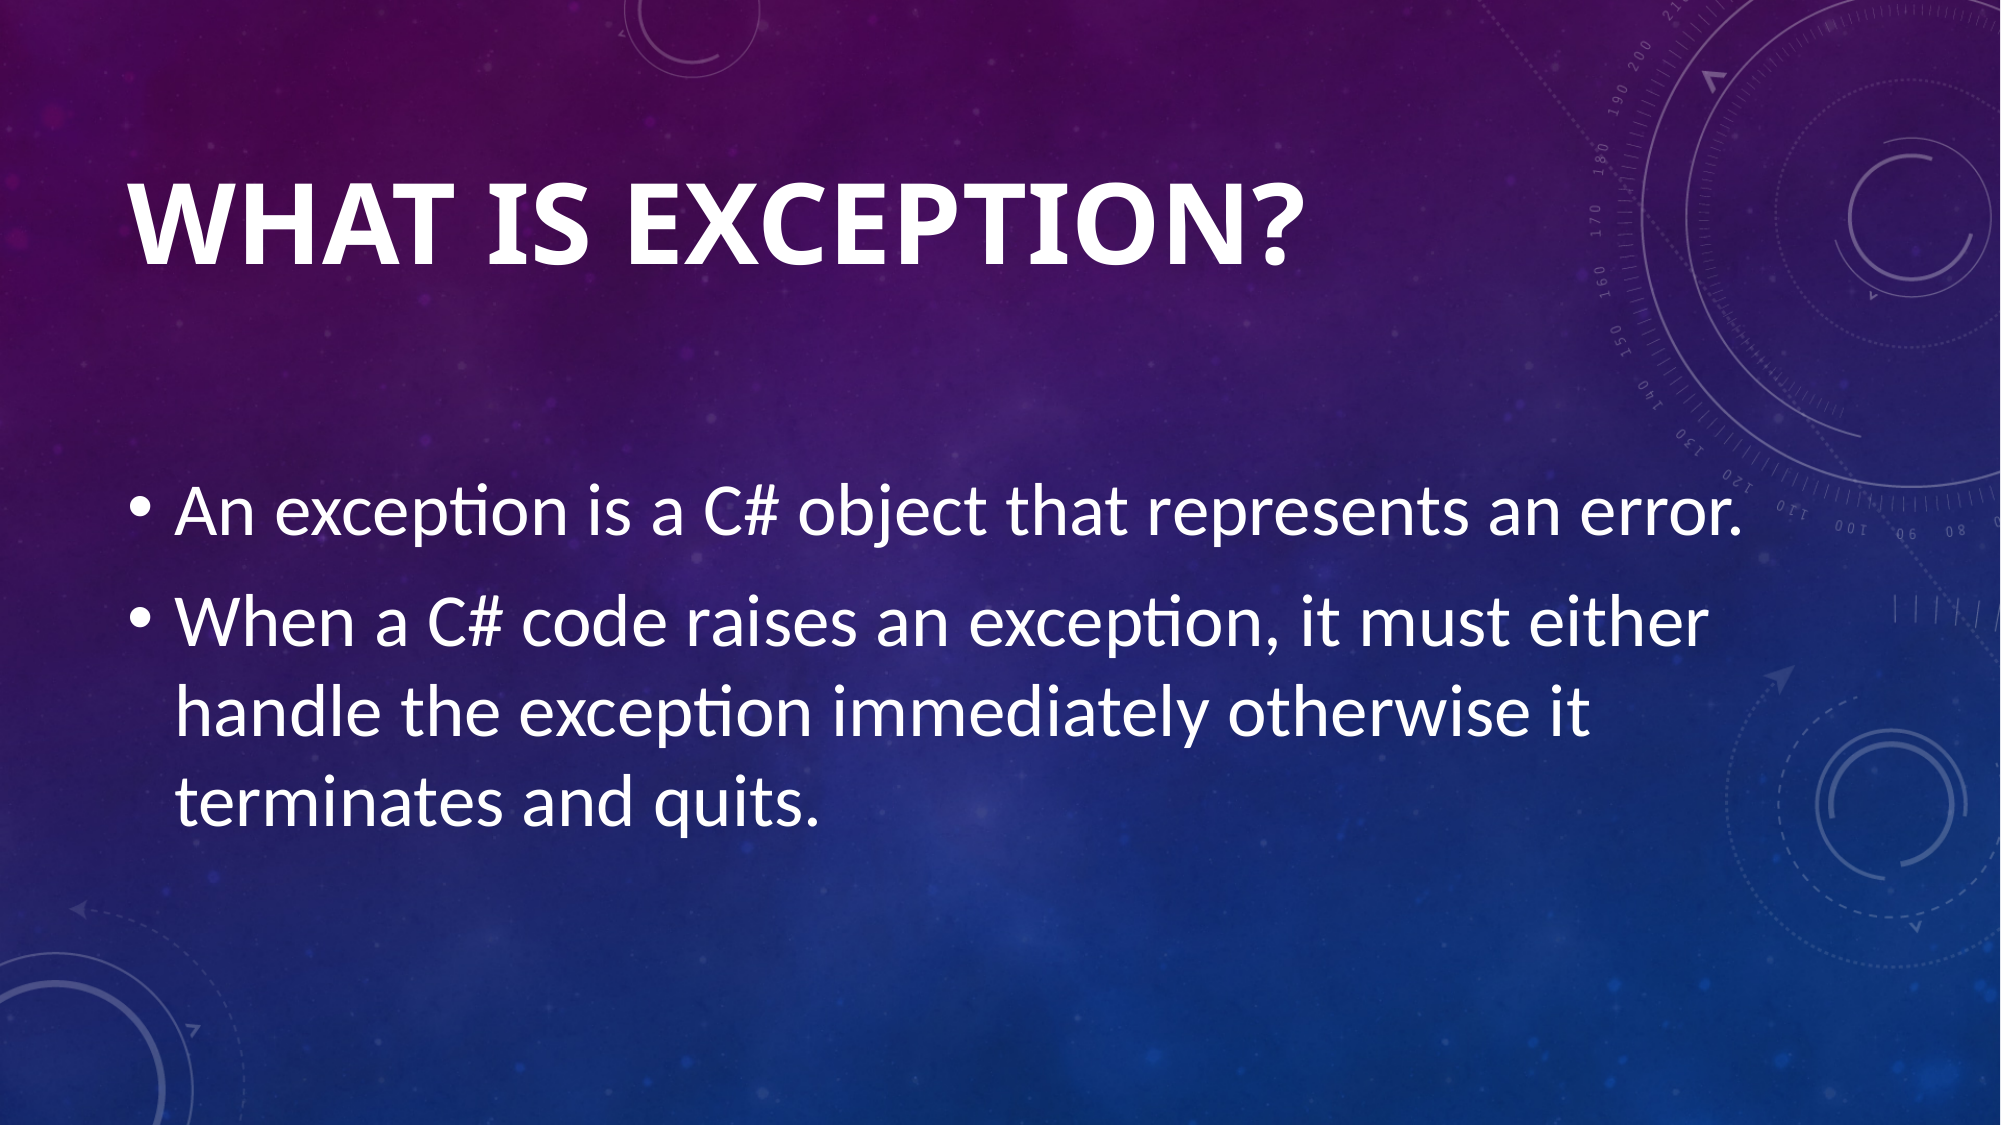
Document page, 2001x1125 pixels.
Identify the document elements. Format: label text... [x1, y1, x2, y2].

picture [0, 0, 2001, 1125]
title WHAT IS EXCEPTION? [112, 99, 1775, 339]
list An exception is a C# object that represents an error. When a C# code raises an exception, it must either handle the exception immediately otherwise it terminates and quits. [112, 351, 1775, 950]
